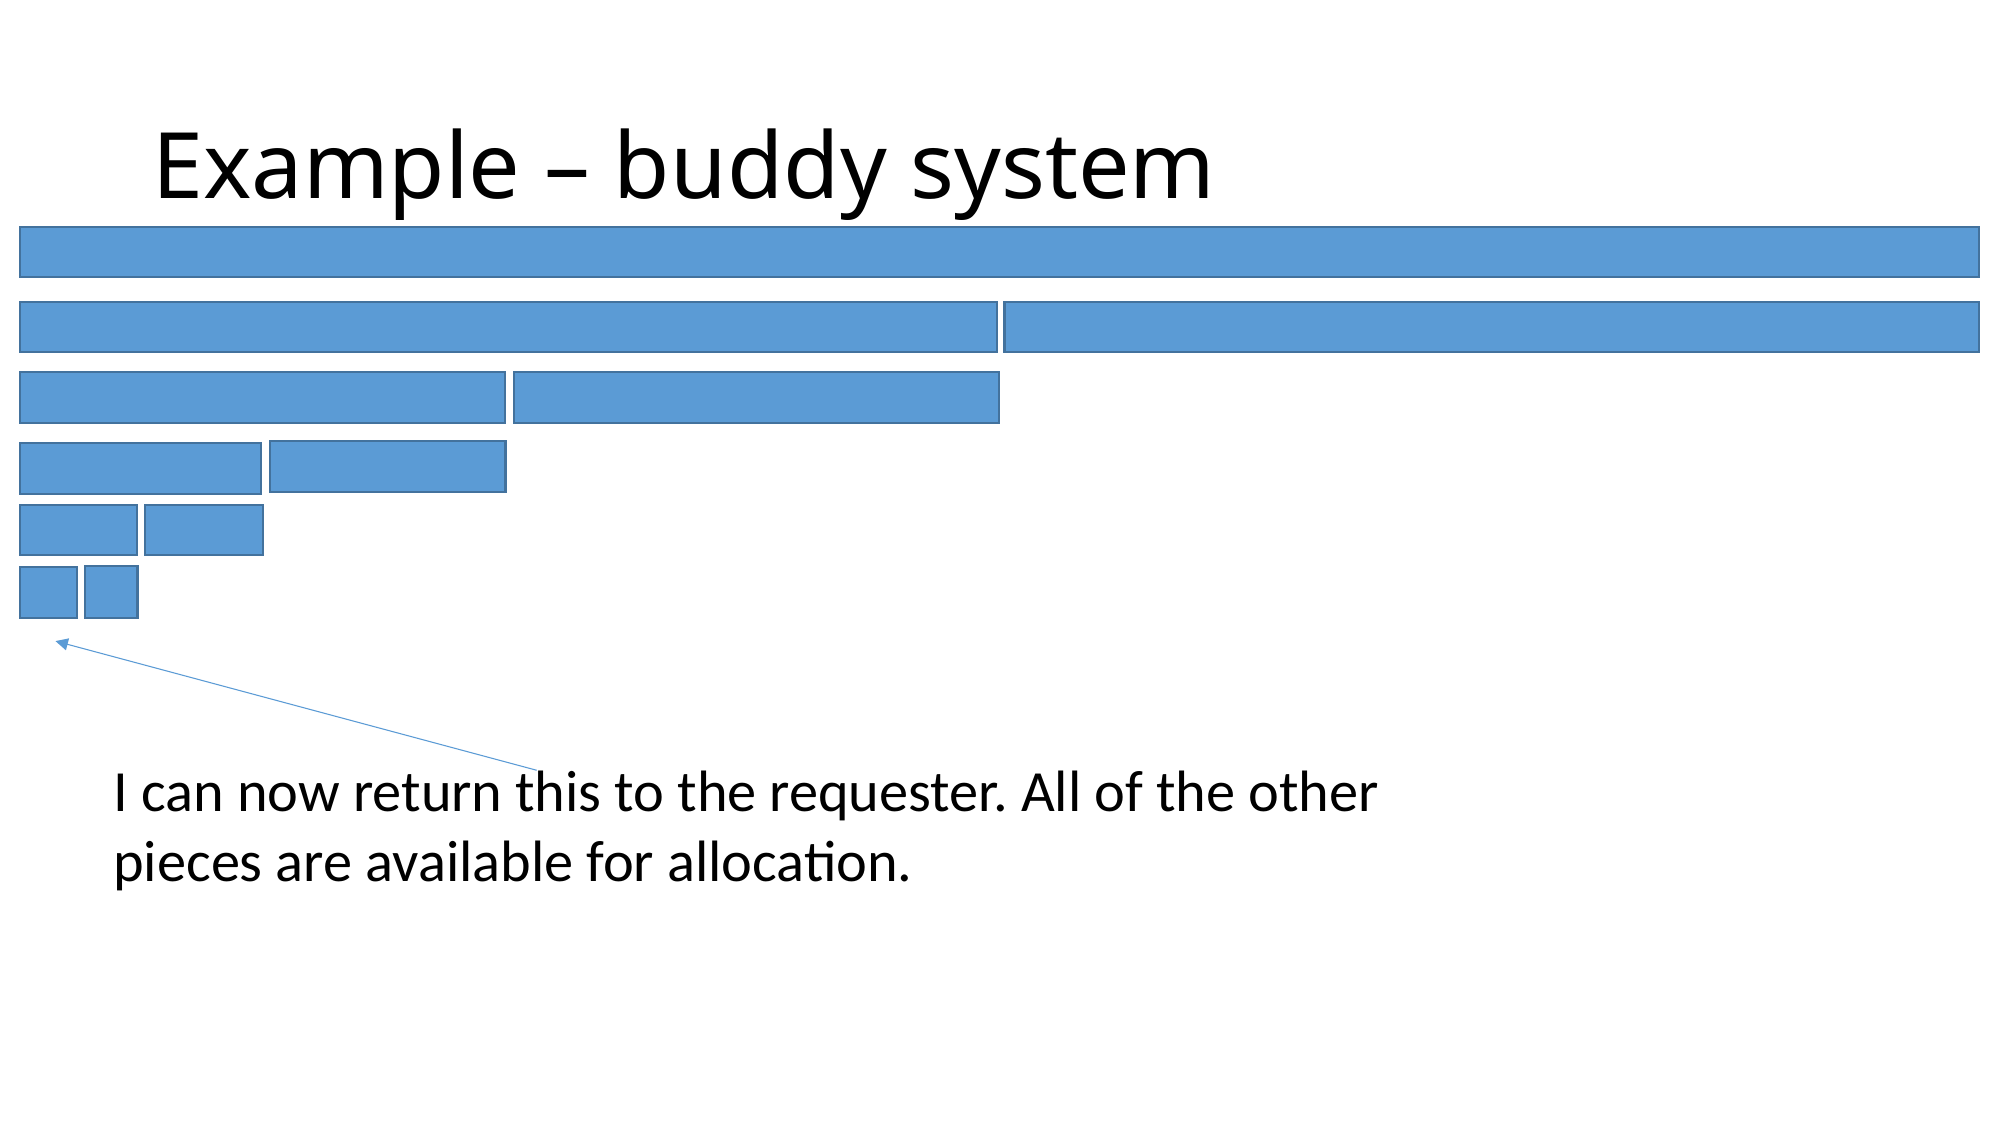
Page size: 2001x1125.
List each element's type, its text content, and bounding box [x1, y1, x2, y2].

text_box [144, 504, 264, 556]
text_box [19, 371, 506, 424]
text_box [19, 442, 262, 495]
text_box [84, 565, 139, 619]
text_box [55, 641, 537, 771]
title Example – buddy system [137, 59, 1863, 226]
text_box [269, 440, 507, 493]
text_box [19, 566, 78, 619]
text_box I can now return this to the requester. All of the other pieces are available for allocation. [98, 745, 1550, 901]
text_box [513, 371, 1000, 424]
text_box [19, 226, 1980, 278]
text_box [1003, 301, 1980, 353]
text_box [19, 504, 138, 556]
text_box [19, 301, 998, 353]
